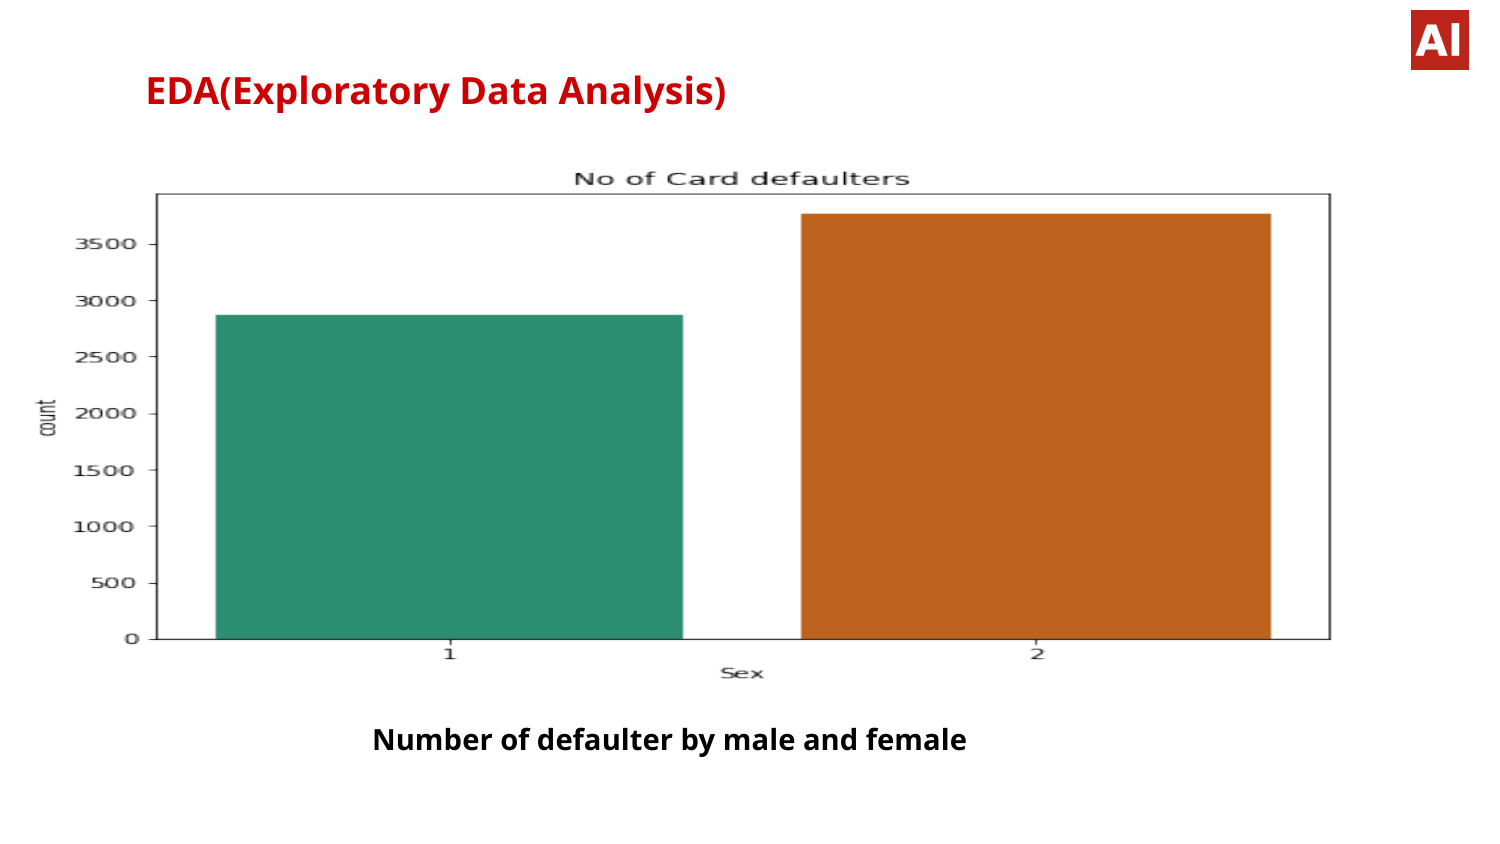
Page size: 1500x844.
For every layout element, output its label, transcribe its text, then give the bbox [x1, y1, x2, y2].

picture [1411, 10, 1469, 70]
picture [16, 161, 1348, 692]
text_box EDA(Exploratory Data Analysis) [130, 59, 742, 120]
text_box Number of defaulter by male and female [357, 713, 983, 764]
